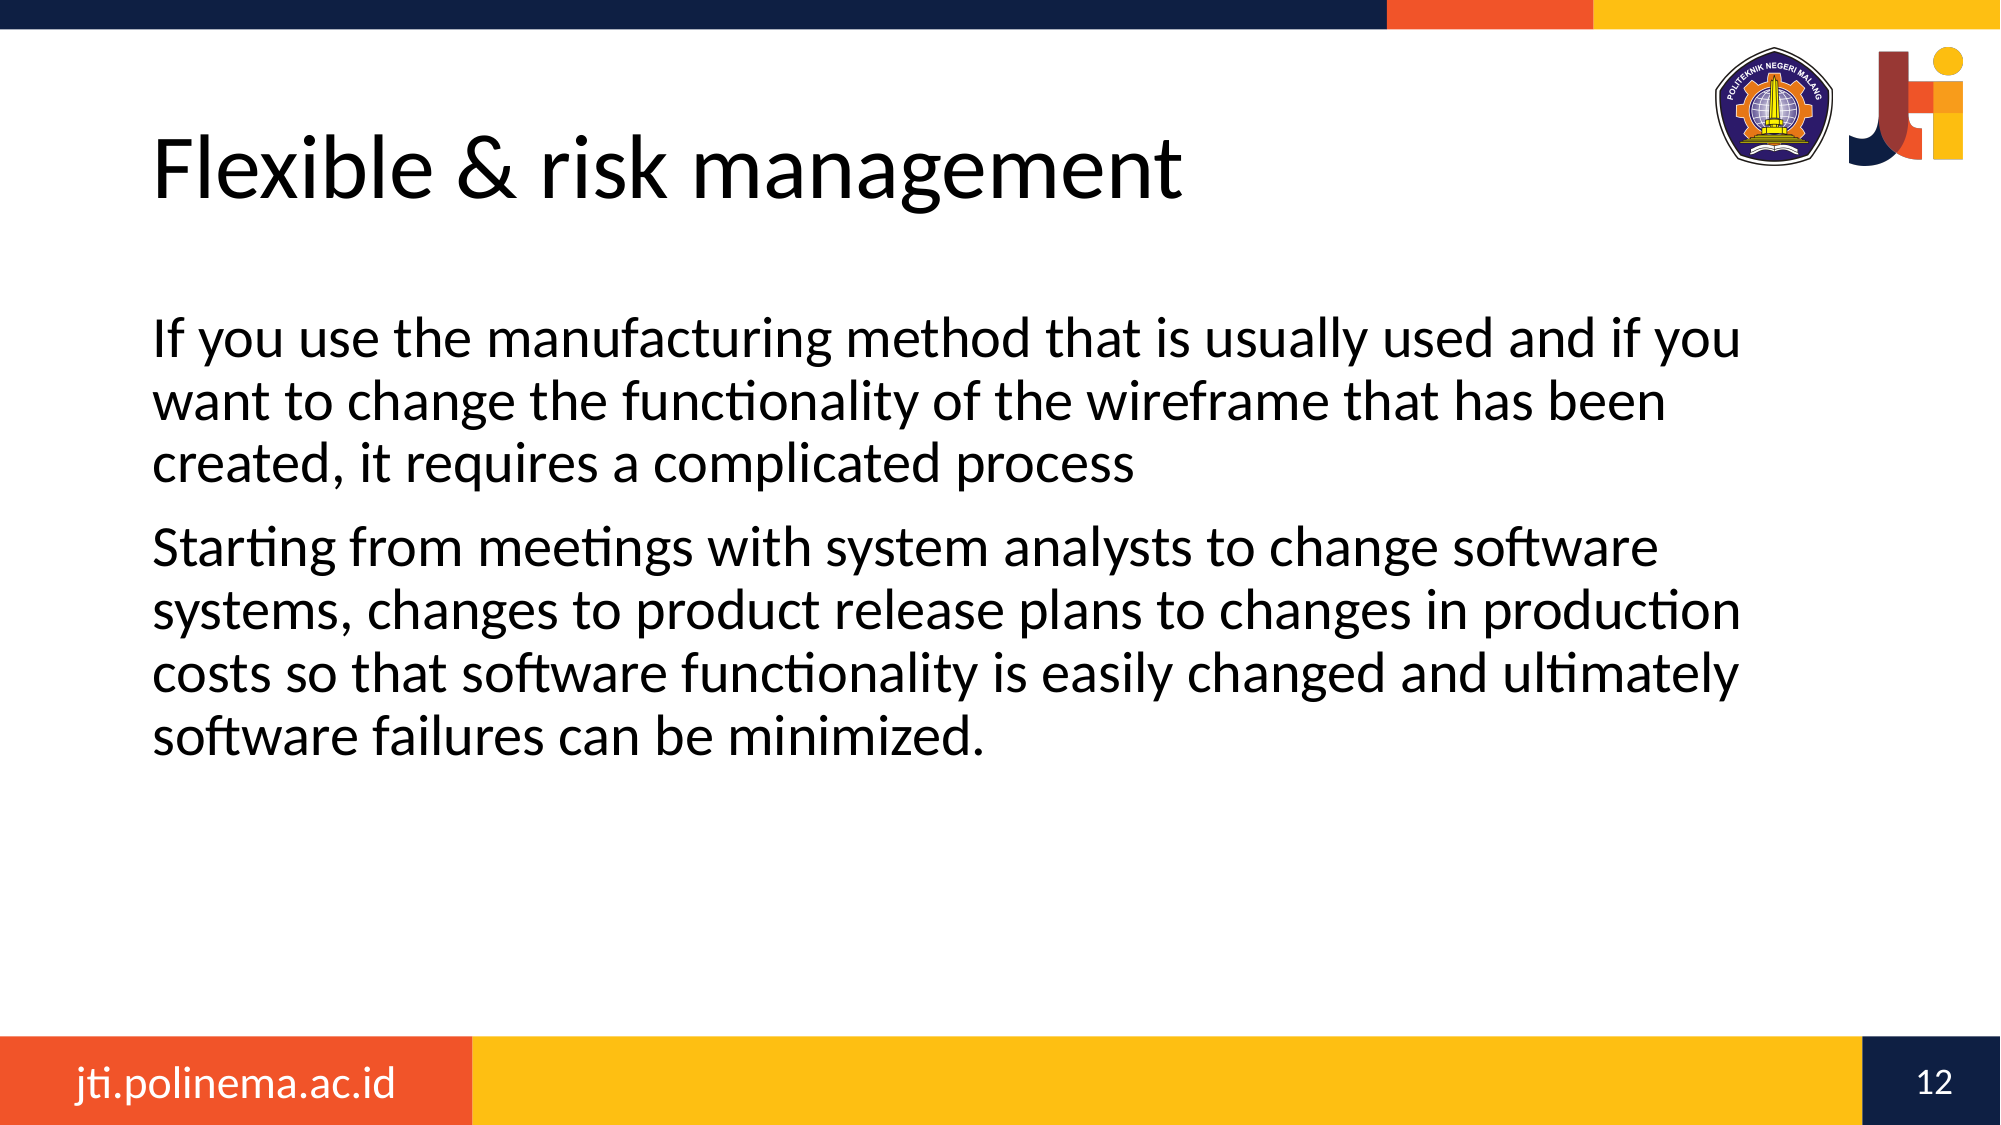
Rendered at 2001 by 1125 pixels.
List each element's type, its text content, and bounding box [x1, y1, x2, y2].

title Flexible & risk management [137, 59, 1673, 278]
picture [1849, 47, 1963, 166]
picture [1715, 47, 1833, 166]
list If you use the manufacturing method that is usually used and if you want to change the functionality of the wireframe that has been created, it requires a complicated process Starting from meetings with system analysts to change software systems, changes to product release plans to changes in production costs so that software functionality is easily changed and ultimately software failures can be minimized. [137, 299, 1863, 1014]
slide_number 12 [1888, 1049, 1980, 1110]
